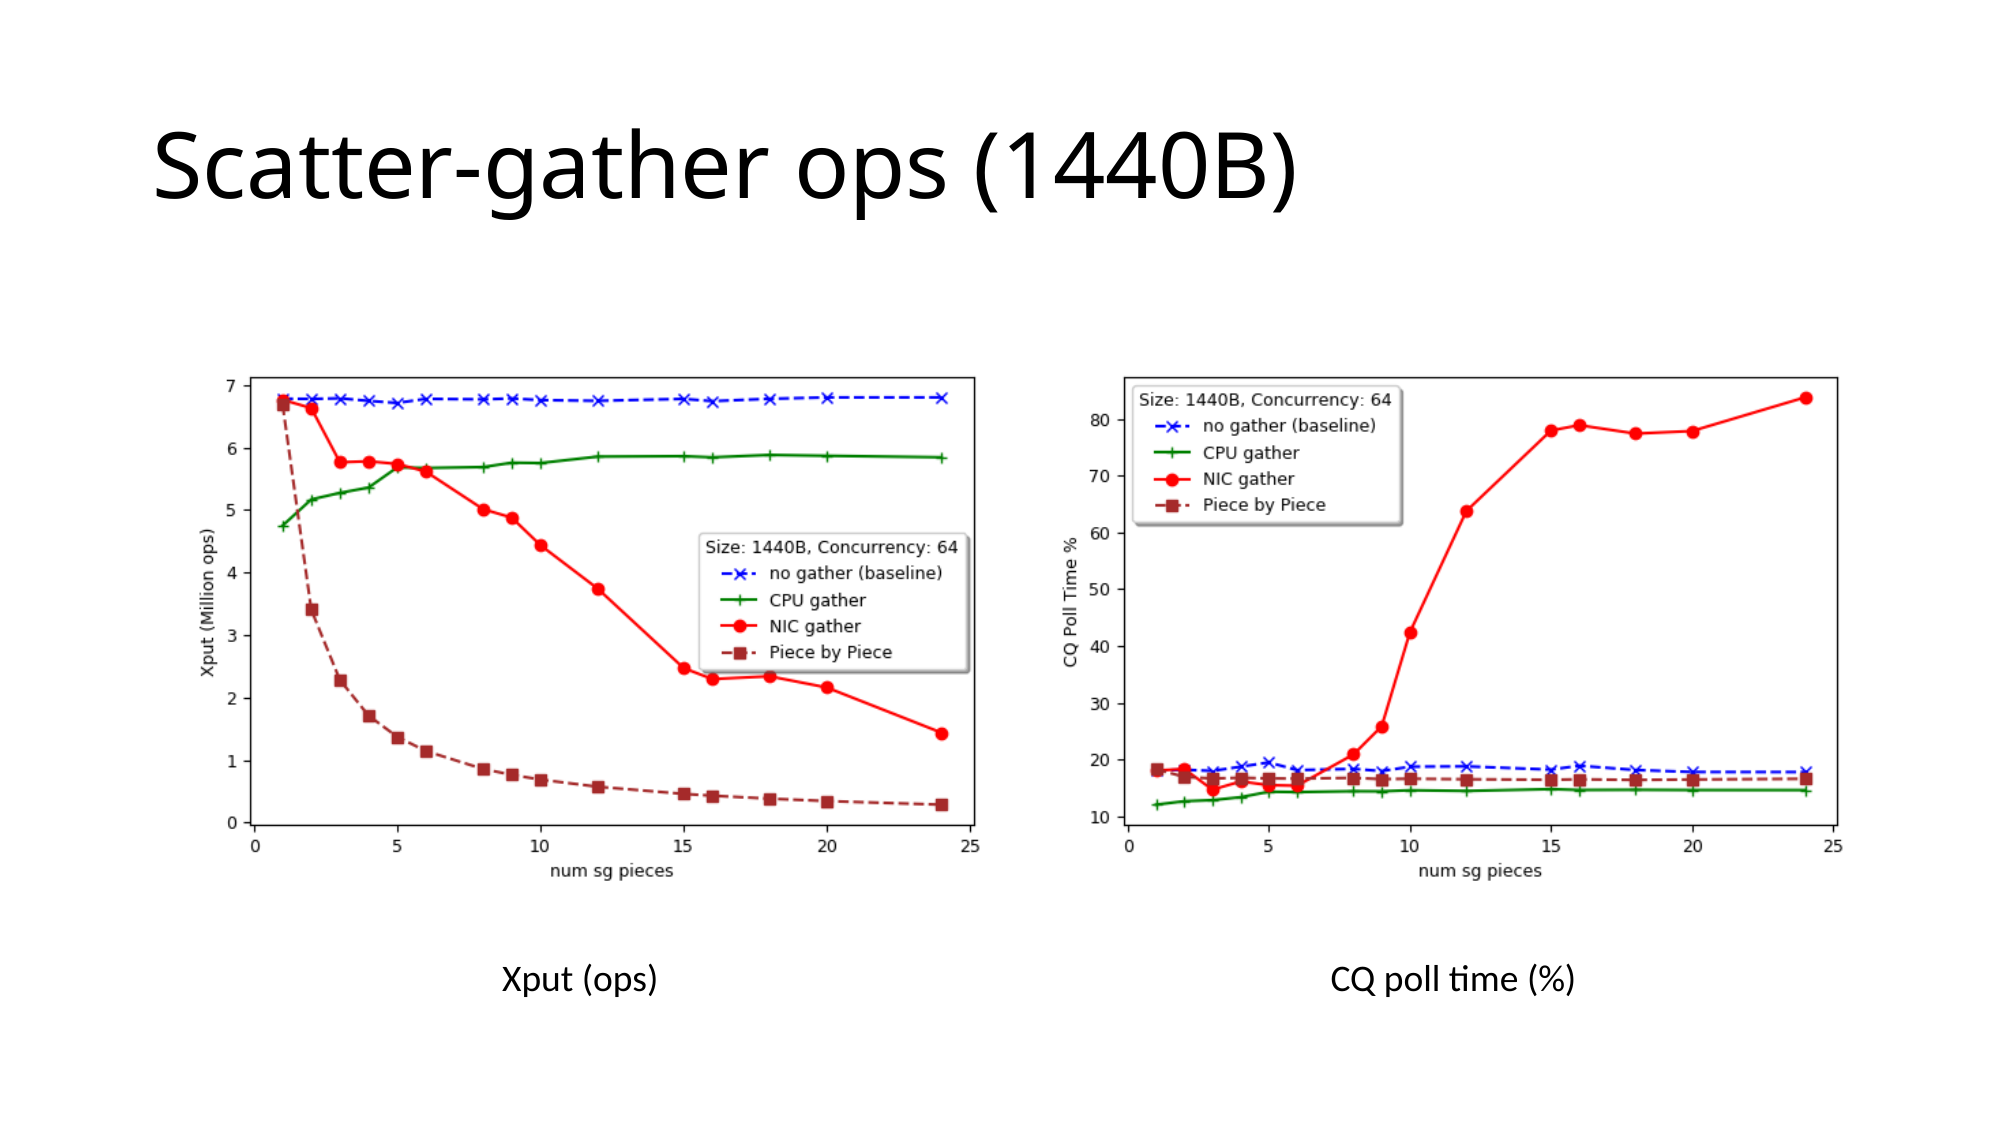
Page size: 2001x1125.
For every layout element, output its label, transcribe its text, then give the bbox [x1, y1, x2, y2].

text_box CQ poll time (%) [1315, 946, 1592, 1007]
picture [171, 354, 1000, 900]
picture [1045, 354, 1863, 900]
title Scatter-gather ops (1440B) [137, 59, 1863, 278]
text_box Xput (ops) [487, 946, 674, 1007]
